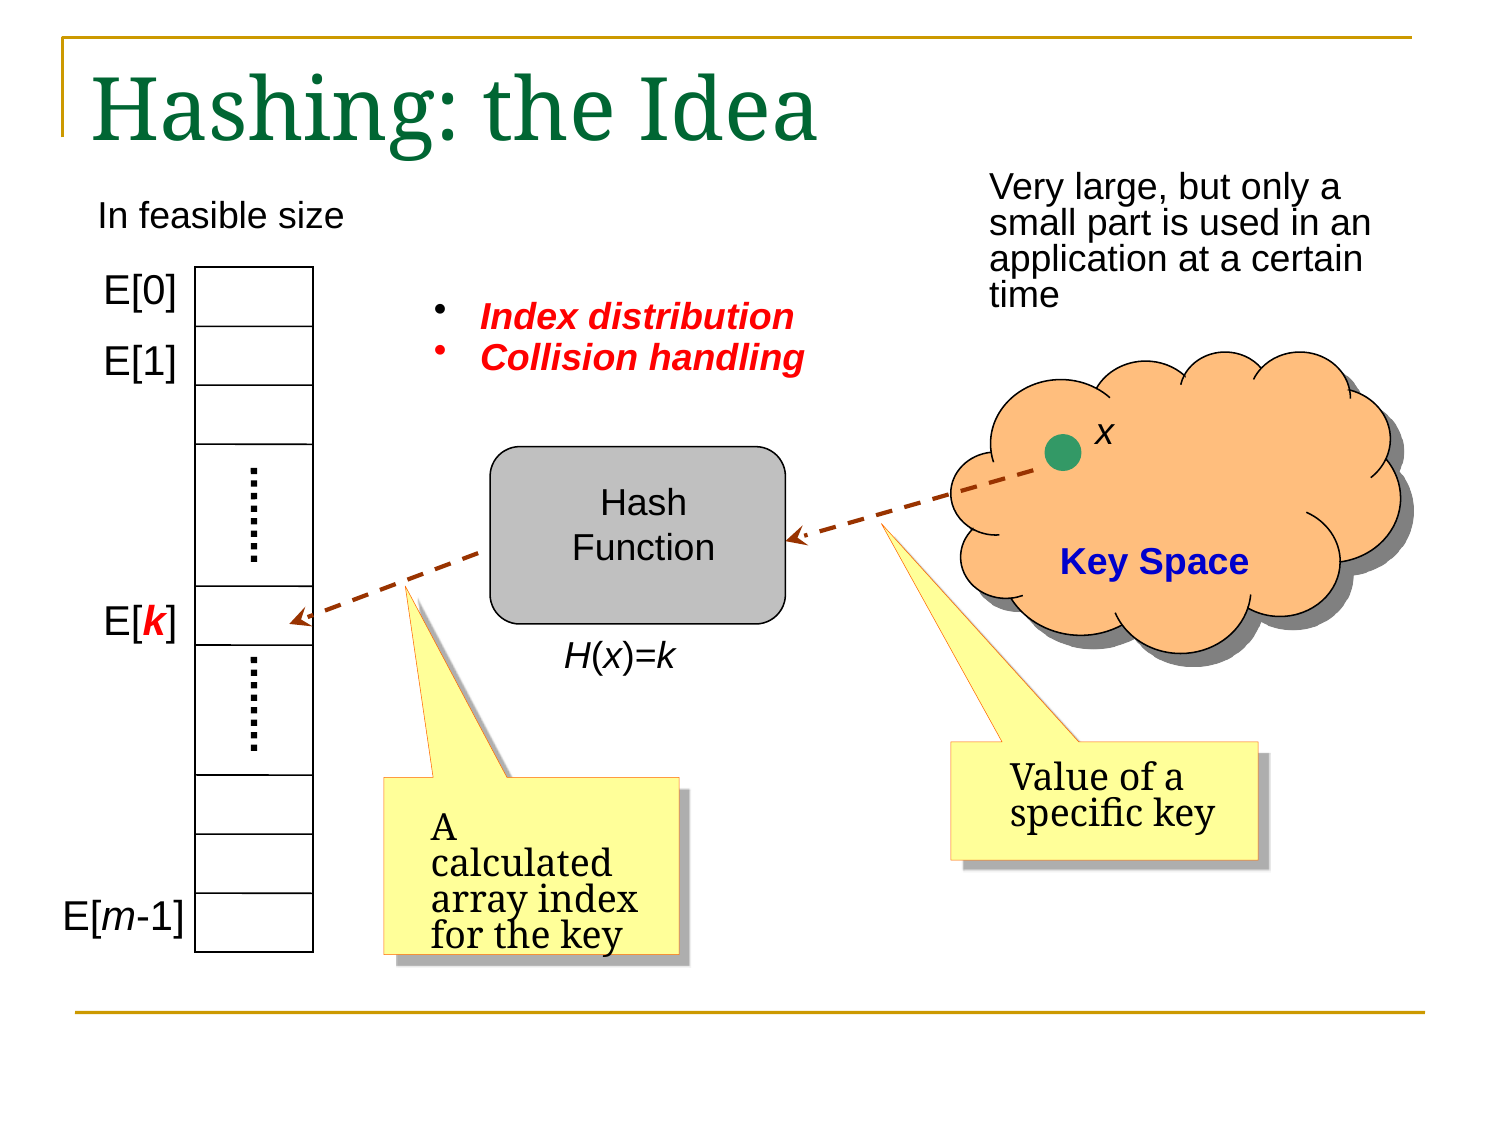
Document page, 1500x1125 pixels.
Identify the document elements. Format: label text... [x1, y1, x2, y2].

text_box E[k] [88, 586, 272, 651]
text_box [195, 646, 313, 834]
text_box x [1080, 399, 1164, 460]
text_box [195, 445, 313, 586]
text_box Key Space [1045, 529, 1329, 590]
text_box [195, 835, 313, 893]
text_box E[m-1] [47, 881, 231, 947]
text_box [490, 446, 786, 624]
text_box [785, 525, 809, 546]
title Hashing: the Idea [75, 45, 1425, 233]
text_box Hash Function [525, 470, 762, 575]
text_box [884, 530, 1259, 861]
text_box A calculated array index for the key [415, 804, 664, 963]
text_box E[1] [88, 326, 272, 392]
text_box [195, 386, 313, 444]
text_box Very large, but only a small part is used in an application at a certain time [974, 163, 1412, 322]
text_box In feasible size [82, 183, 461, 244]
text_box [1045, 434, 1080, 471]
text_box [195, 267, 313, 326]
text_box [950, 352, 1401, 654]
text_box [383, 585, 680, 955]
text_box [272, 587, 313, 645]
text_box Index distribution Collision handling [419, 293, 892, 385]
text_box H(x)=k [549, 623, 880, 684]
text_box E[0] [88, 255, 272, 321]
text_box [289, 606, 313, 627]
text_box Value of a specific key [995, 754, 1232, 842]
text_box [195, 894, 313, 953]
text_box [272, 327, 313, 385]
